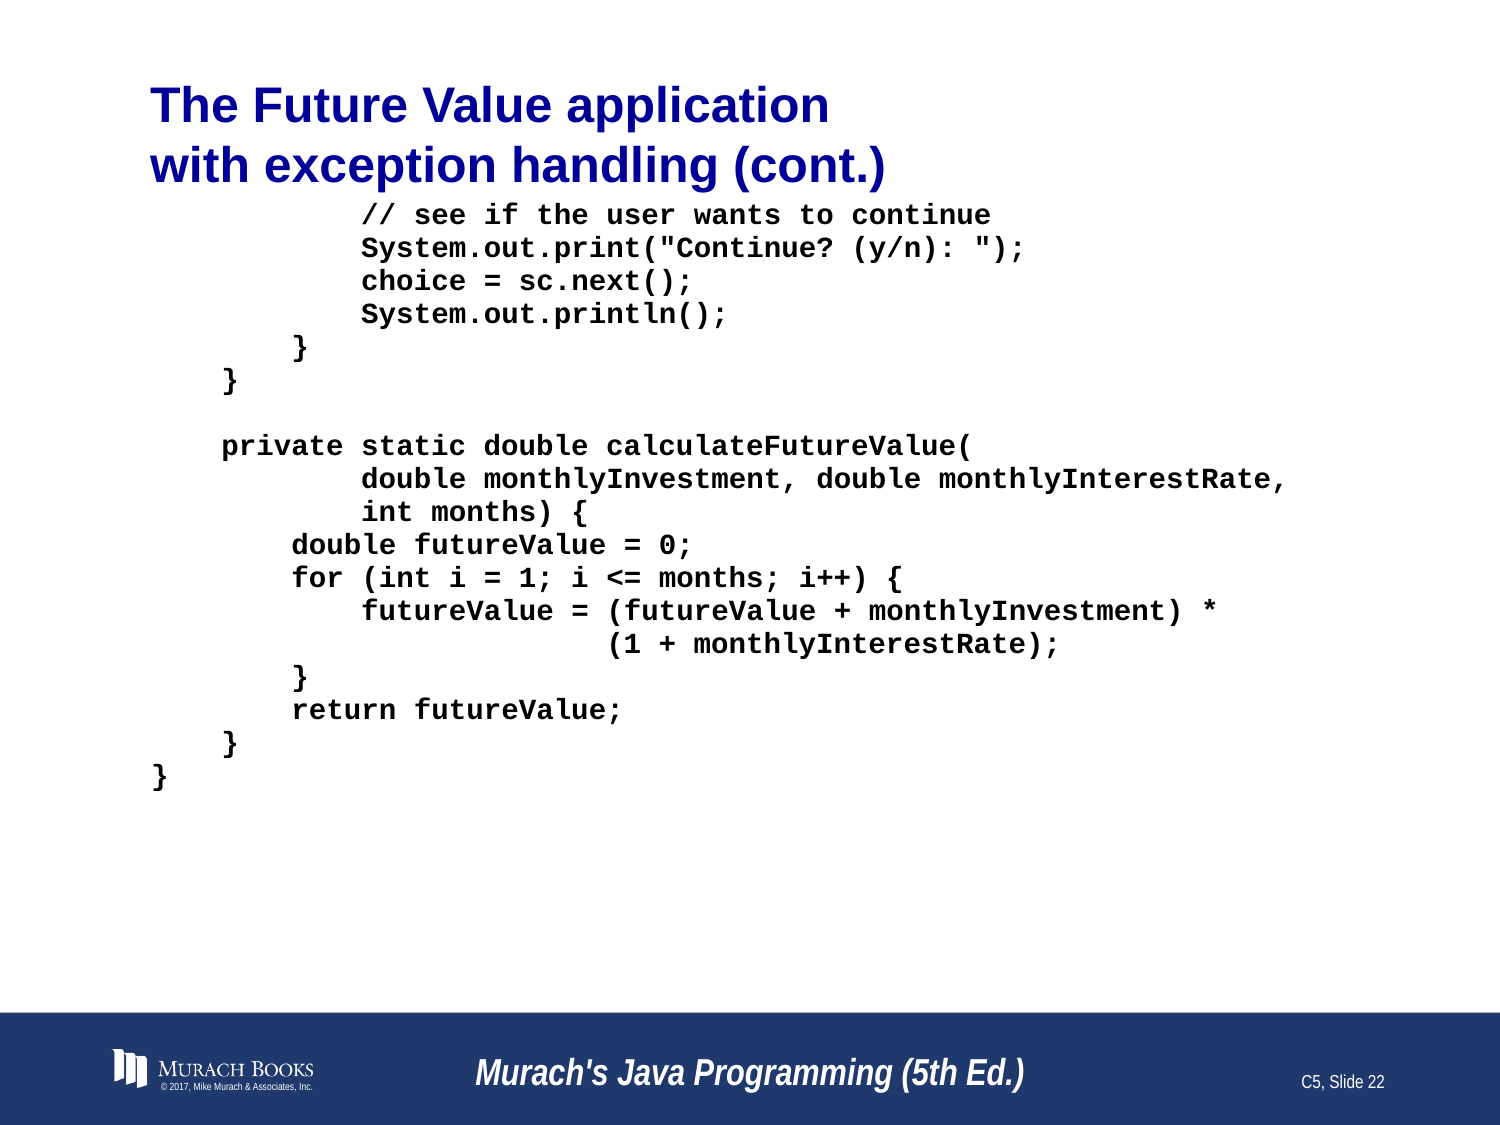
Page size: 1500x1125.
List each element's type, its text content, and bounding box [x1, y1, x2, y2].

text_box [150, 199, 1350, 801]
slide_number C5, Slide 22 [1087, 1025, 1400, 1100]
title The Future Value application with exception handling (cont.) [150, 72, 1350, 194]
footer © 2017, Mike Murach & Associates, Inc. [12, 1025, 463, 1100]
slide_number Murach's Java Programming (5th Ed.) [463, 1025, 1050, 1100]
